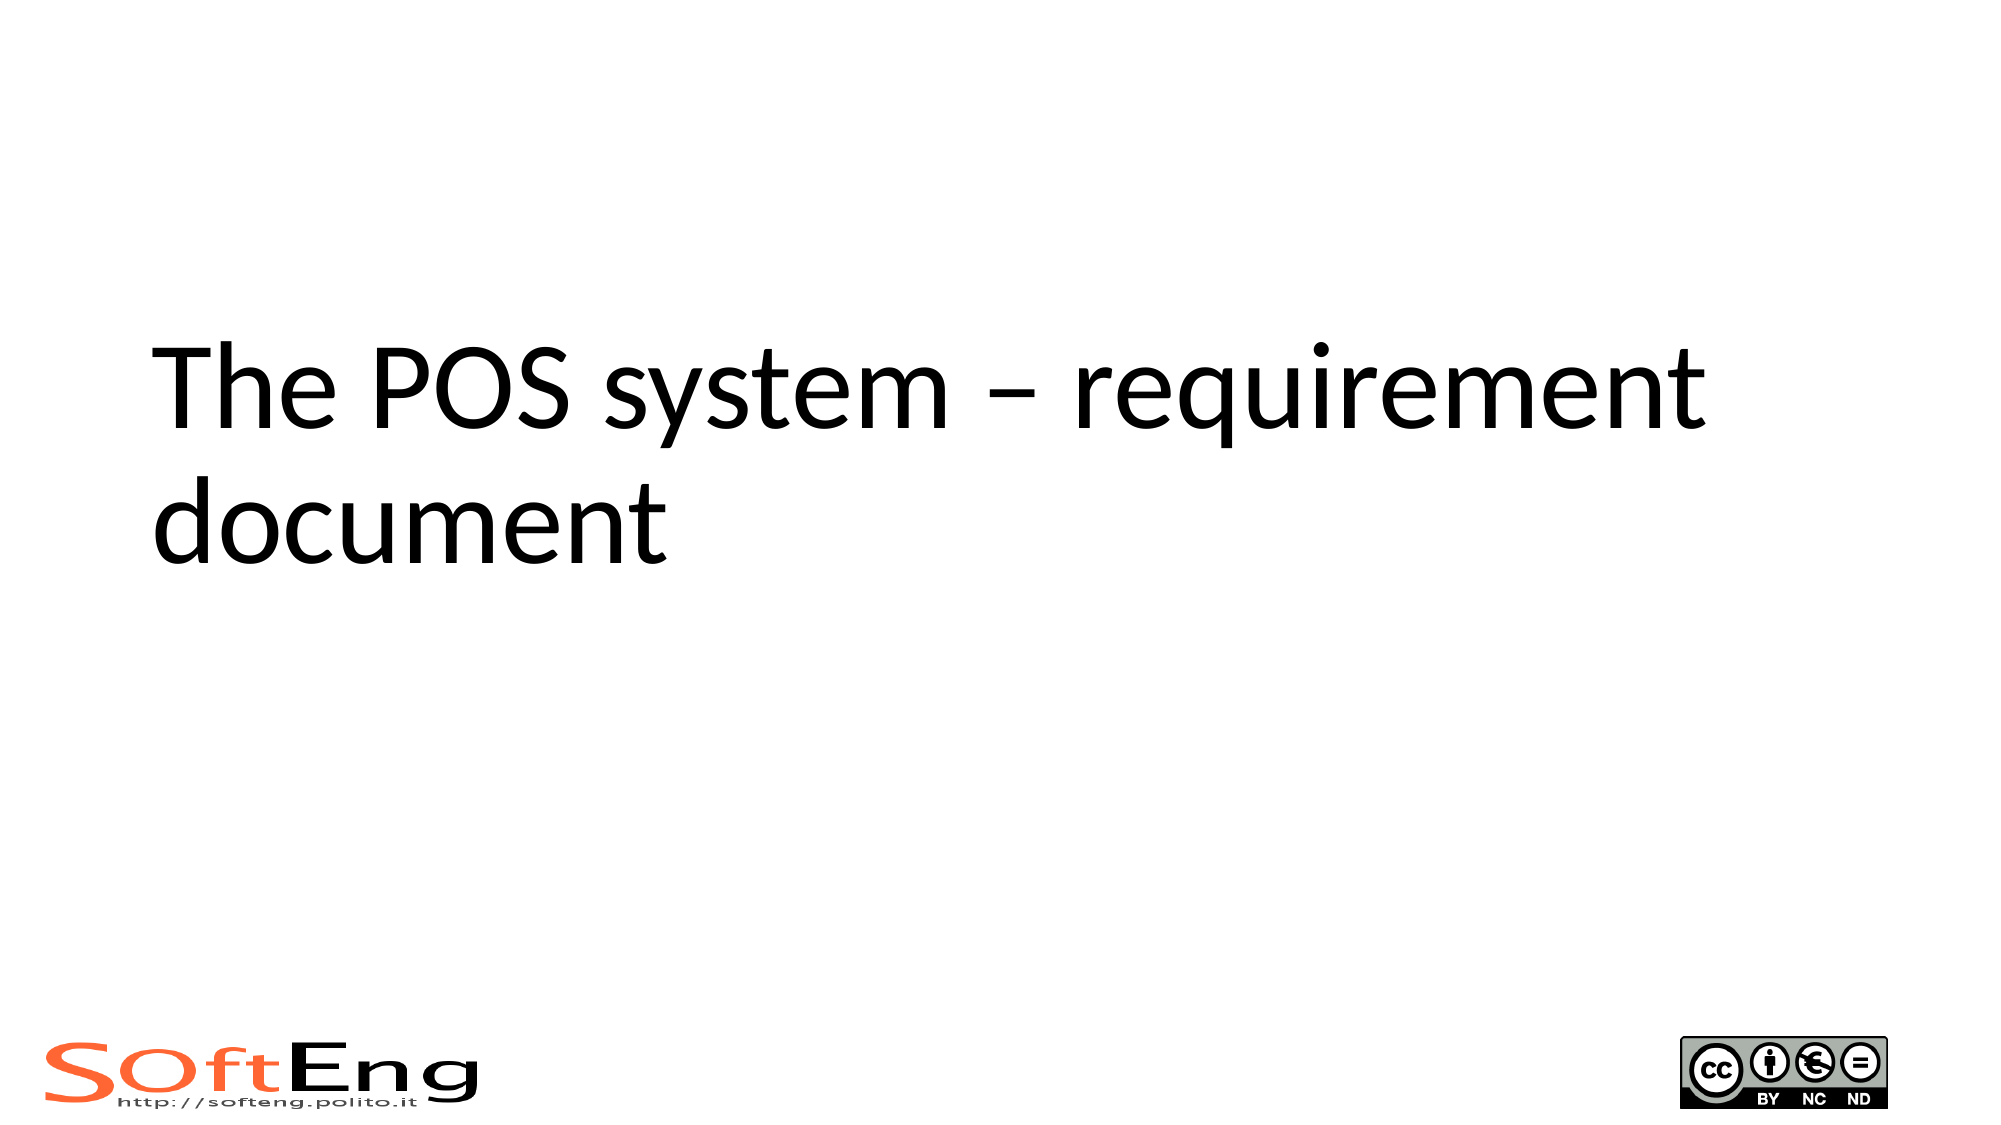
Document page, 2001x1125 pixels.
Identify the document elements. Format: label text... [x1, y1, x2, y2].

picture [1680, 1036, 1888, 1109]
picture [37, 1026, 488, 1119]
title The POS system – requirement document [136, 280, 1862, 749]
